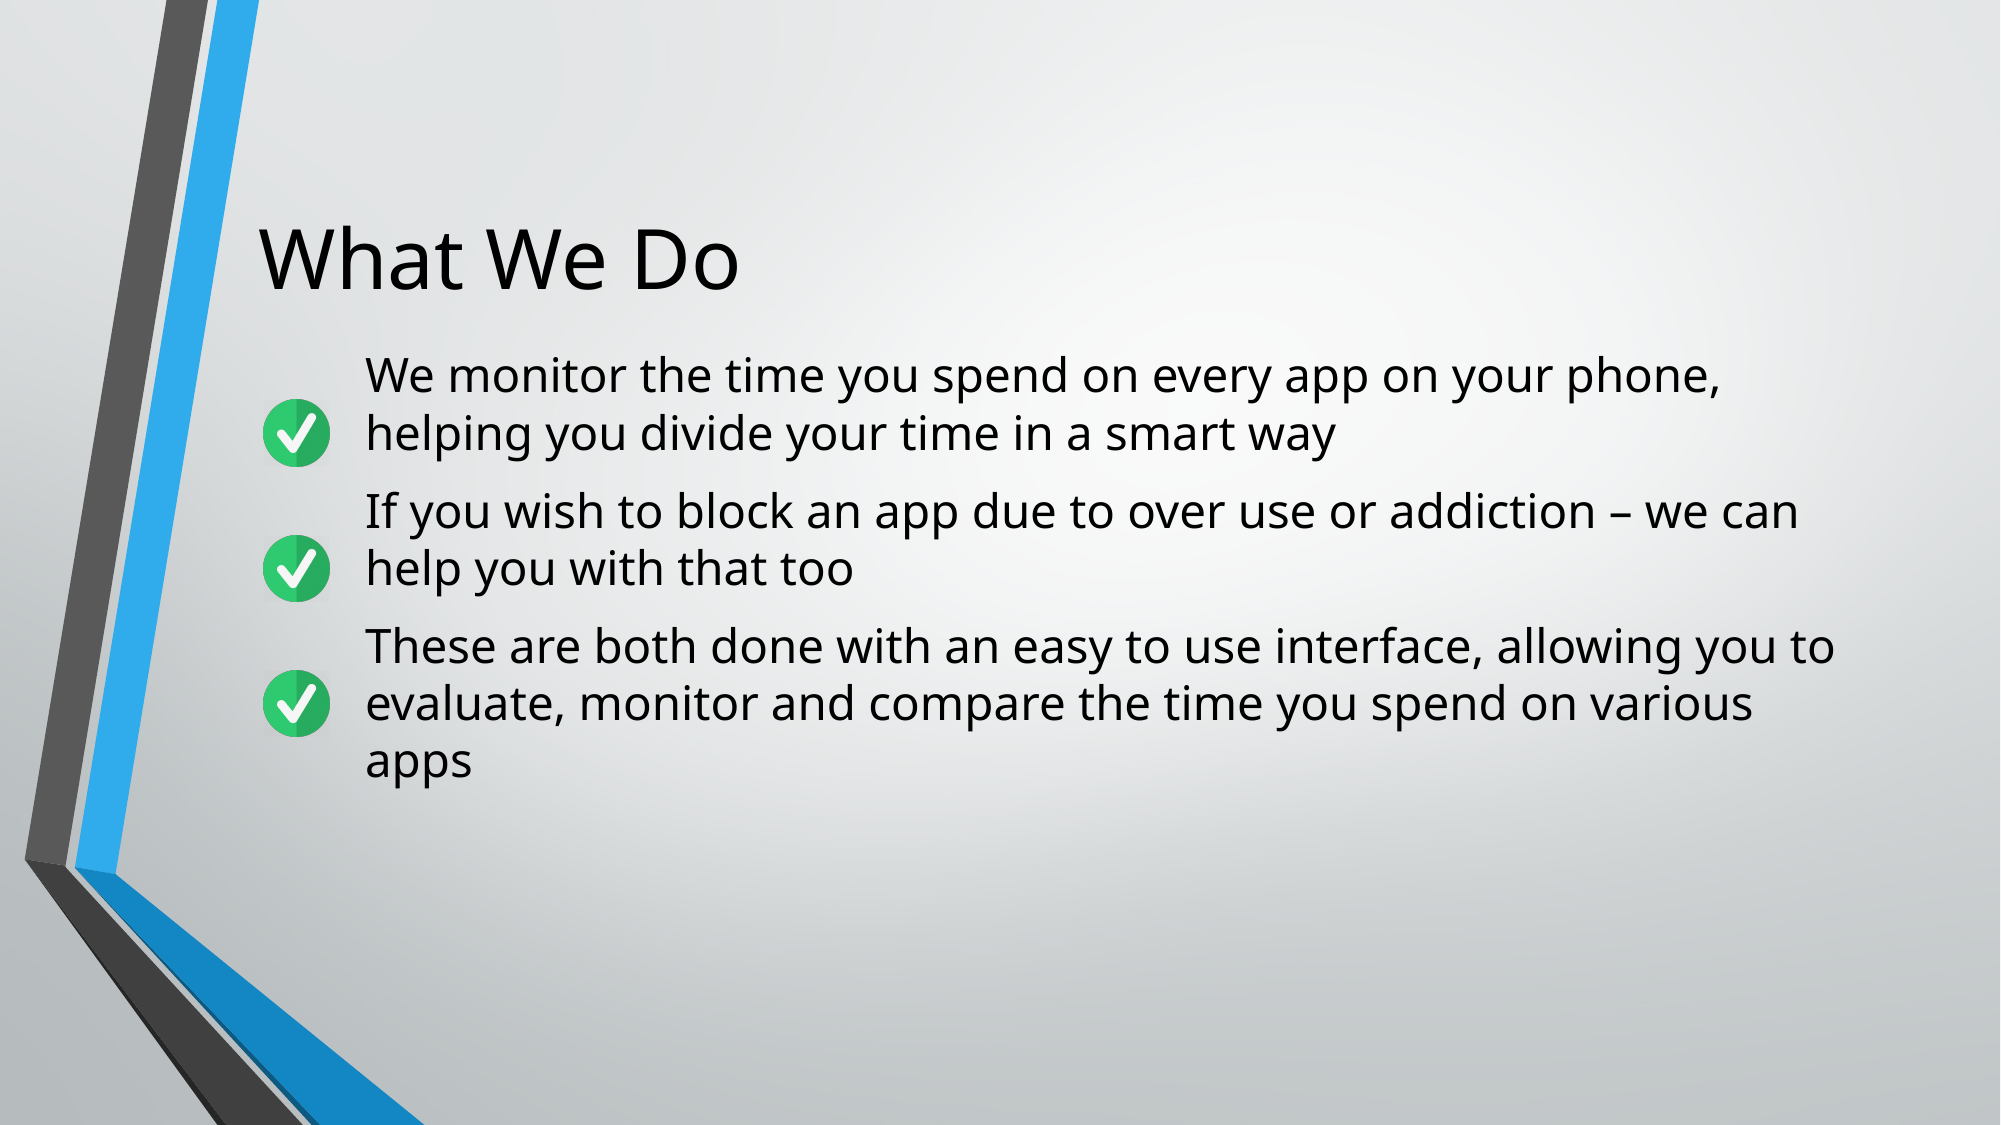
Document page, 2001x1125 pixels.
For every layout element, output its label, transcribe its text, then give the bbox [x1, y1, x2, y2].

title What We Do [243, 112, 1887, 400]
picture [263, 535, 330, 602]
picture [263, 399, 330, 467]
list We monitor the time you spend on every app on your phone, helping you divide your time in a smart way If you wish to block an app due to over use or addiction – we can help you with that too These are both done with an easy to use interface, allowing you to evaluate, monitor and compare the time you spend on various apps [350, 335, 1887, 875]
picture [263, 670, 330, 738]
